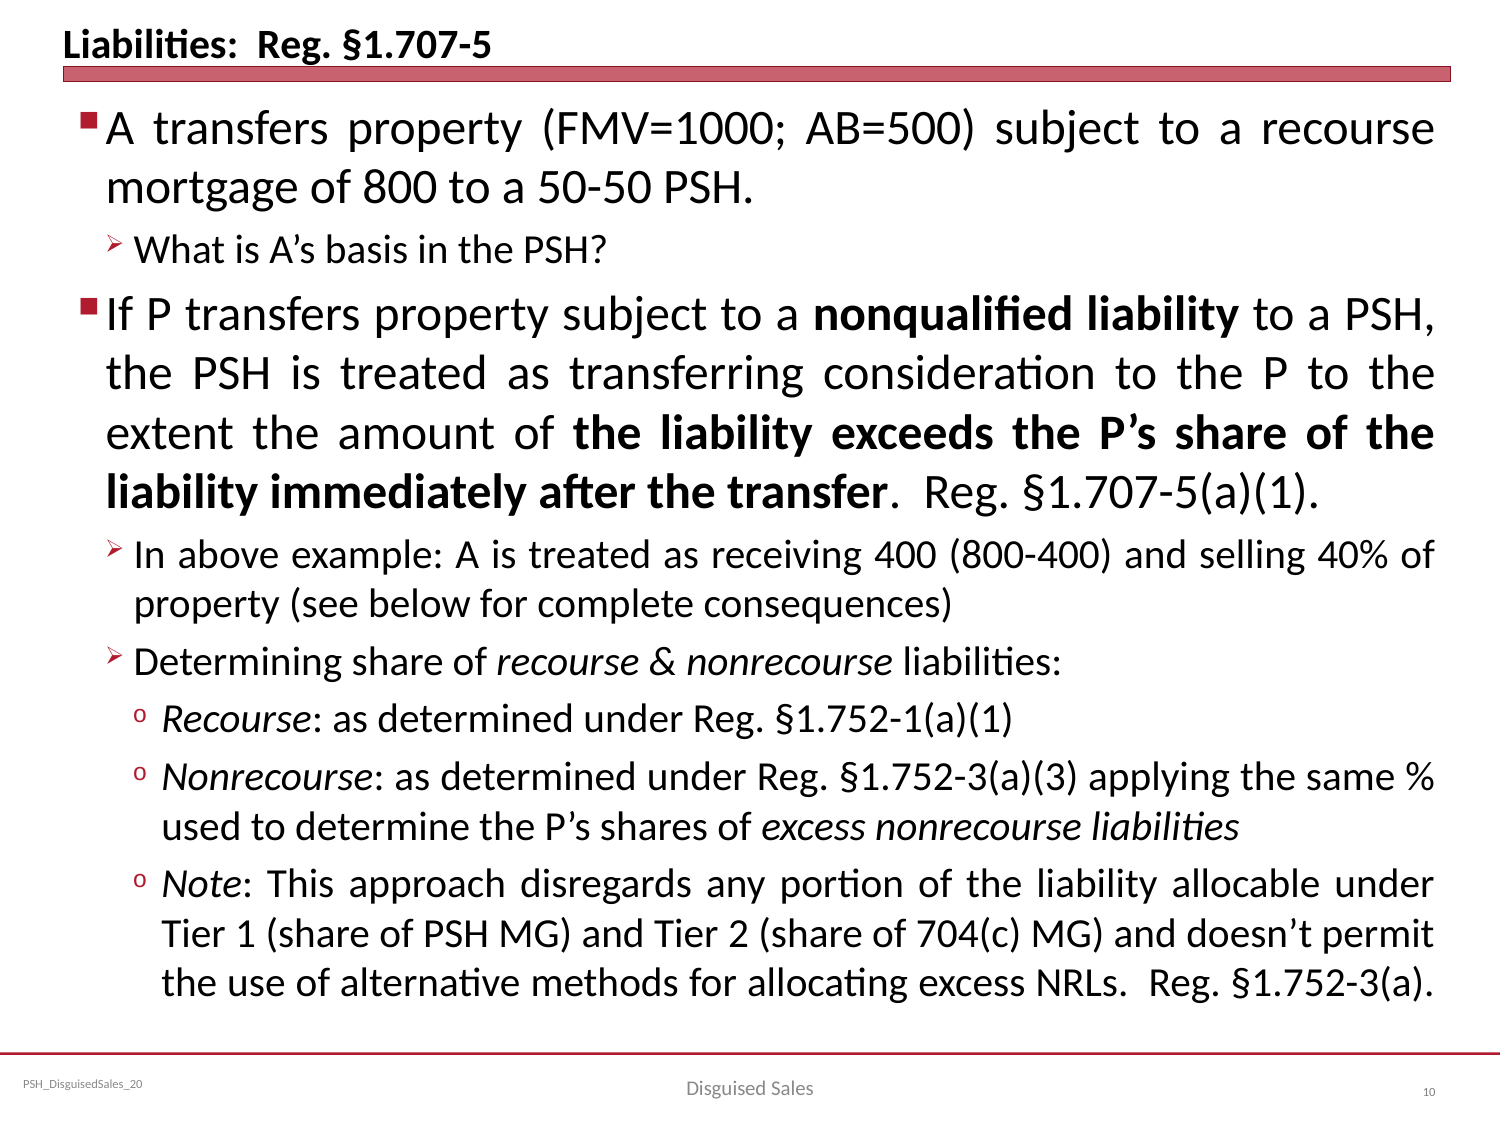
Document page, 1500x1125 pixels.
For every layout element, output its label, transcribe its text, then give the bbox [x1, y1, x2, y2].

footer Disguised Sales [512, 1056, 988, 1117]
list A transfers property (FMV=1000; AB=500) subject to a recourse mortgage of 800 to a 50-50 PSH. What is A’s basis in the PSH? If P transfers property subject to a nonqualified liability to a PSH, the PSH is treated as transferring consideration to the P to the extent the amount of the liability exceeds the P’s share of the liability immediately after the transfer. Reg. §1.707-5(a)(1). In above example: A is treated as receiving 400 (800-400) and selling 40% of property (see below for complete consequences) Determining share of recourse & nonrecourse liabilities: Recourse: as determined under Reg. §1.752-1(a)(1) Nonrecourse: as determined under Reg. §1.752-3(a)(3) applying the same % used to determine the P’s shares of excess nonrecourse liabilities Note: This approach disregards any portion of the liability allocable under Tier 1 (share of PSH MG) and Tier 2 (share of 704(c) MG) and doesn’t permit the use of alternative methods for allocating excess NRLs. Reg. §1.752-3(a). [63, 87, 1451, 1041]
slide_number 10 [1375, 1061, 1451, 1122]
title Liabilities: Reg. §1.707-5 [62, 6, 1451, 67]
